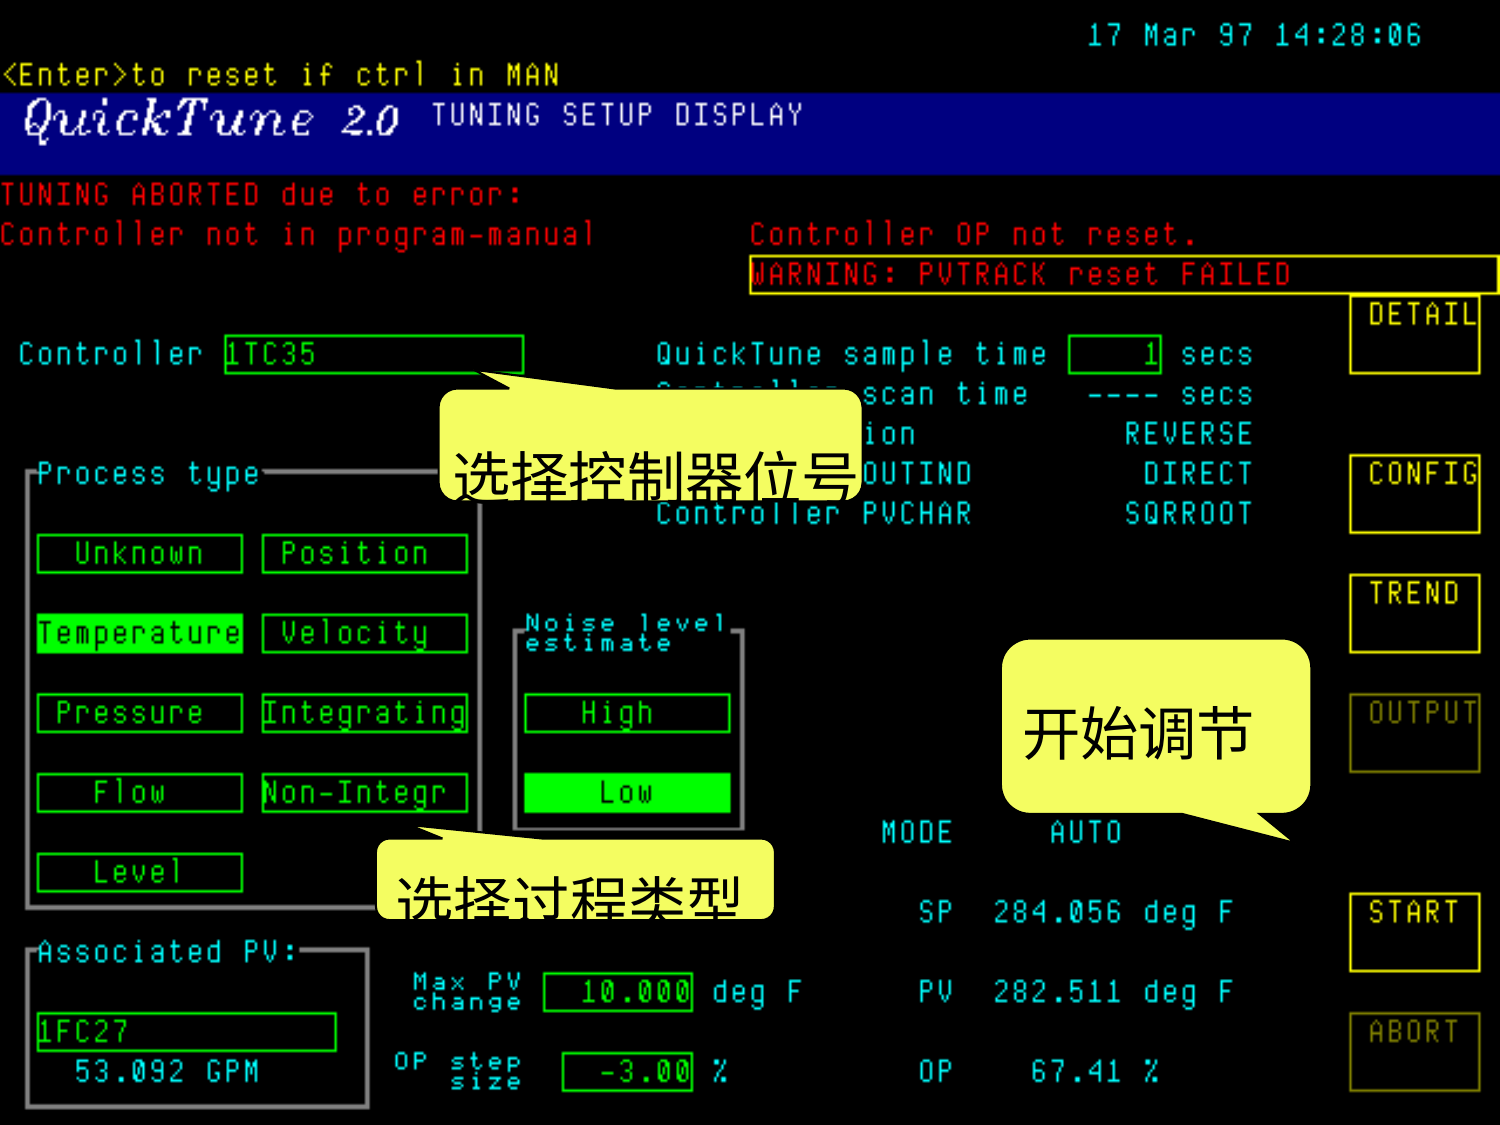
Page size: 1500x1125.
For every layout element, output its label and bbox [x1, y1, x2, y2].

text_box [0, 0, 1500, 1125]
